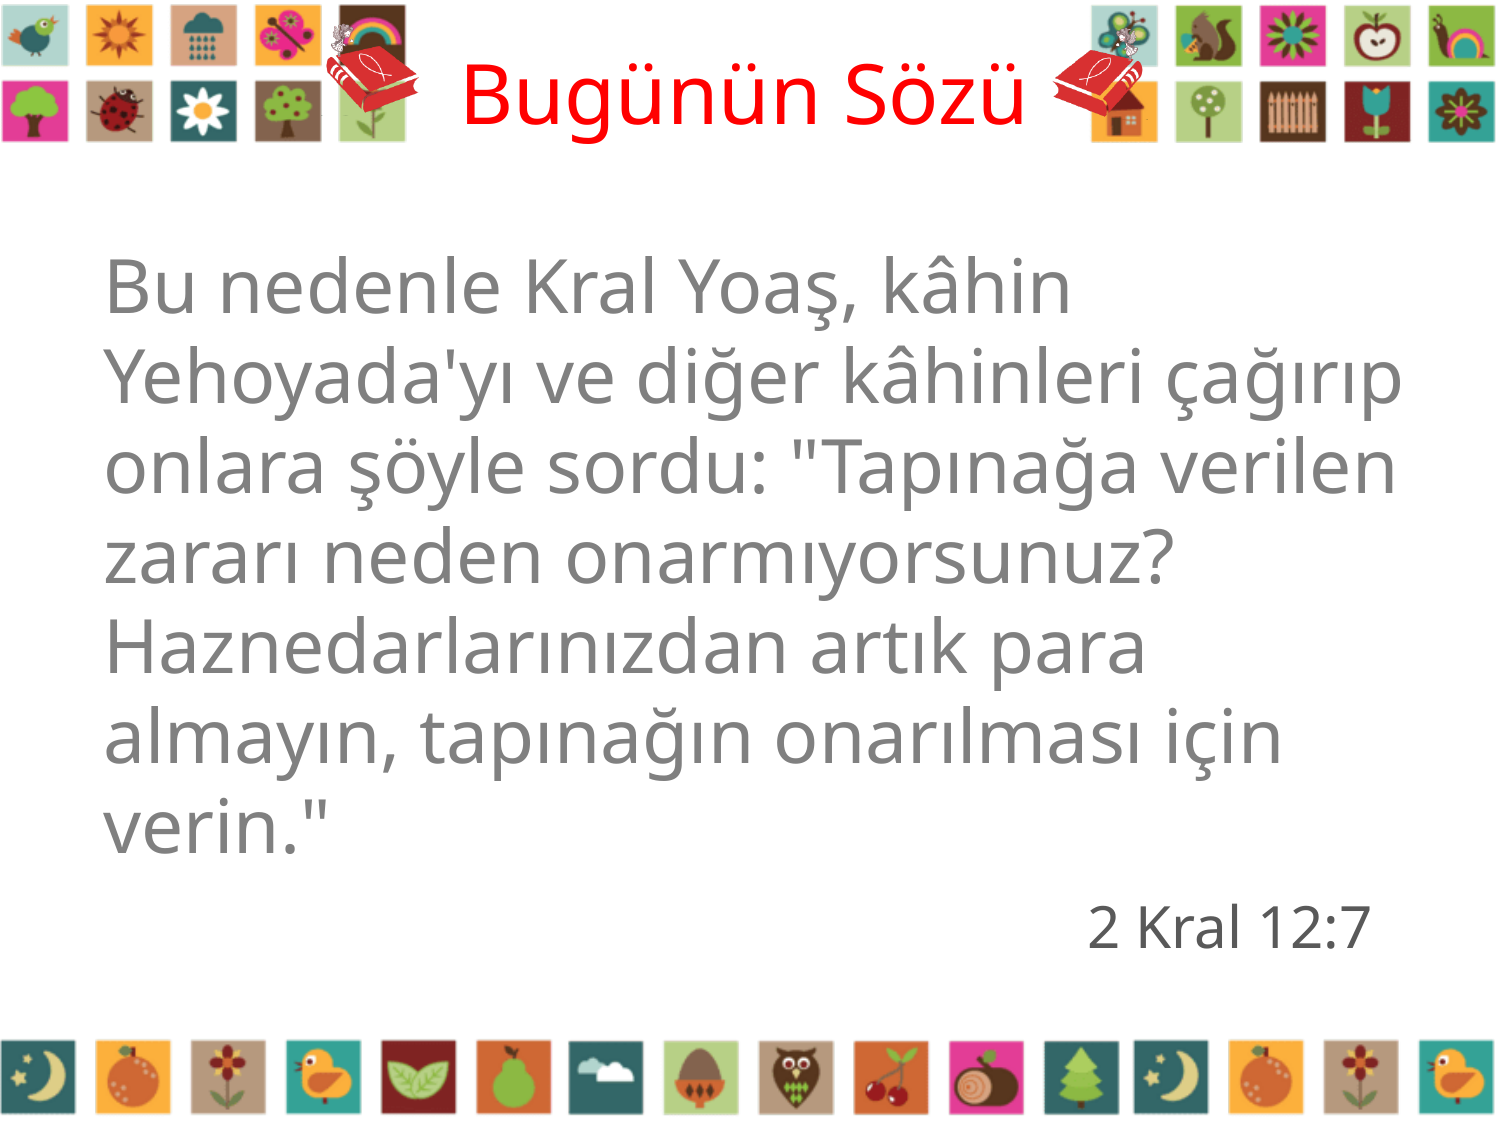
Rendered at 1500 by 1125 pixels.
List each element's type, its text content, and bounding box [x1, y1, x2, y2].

text_box 2 Kral 12:7 [755, 883, 1388, 968]
text_box Bugünün Sözü [424, 33, 1077, 149]
picture [1021, 3, 1500, 150]
picture [0, 3, 451, 150]
text_box Bu nedenle Kral Yoaş, kâhin Yehoyada'yı ve diğer kâhinleri çağırıp onlara şöyle sordu: "Tapınağa verilen zararı neden onarmıyorsunuz? Haznedarlarınızdan artık para almayın, tapınağın onarılması için verin." [88, 231, 1436, 877]
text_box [0, 1028, 1500, 1118]
